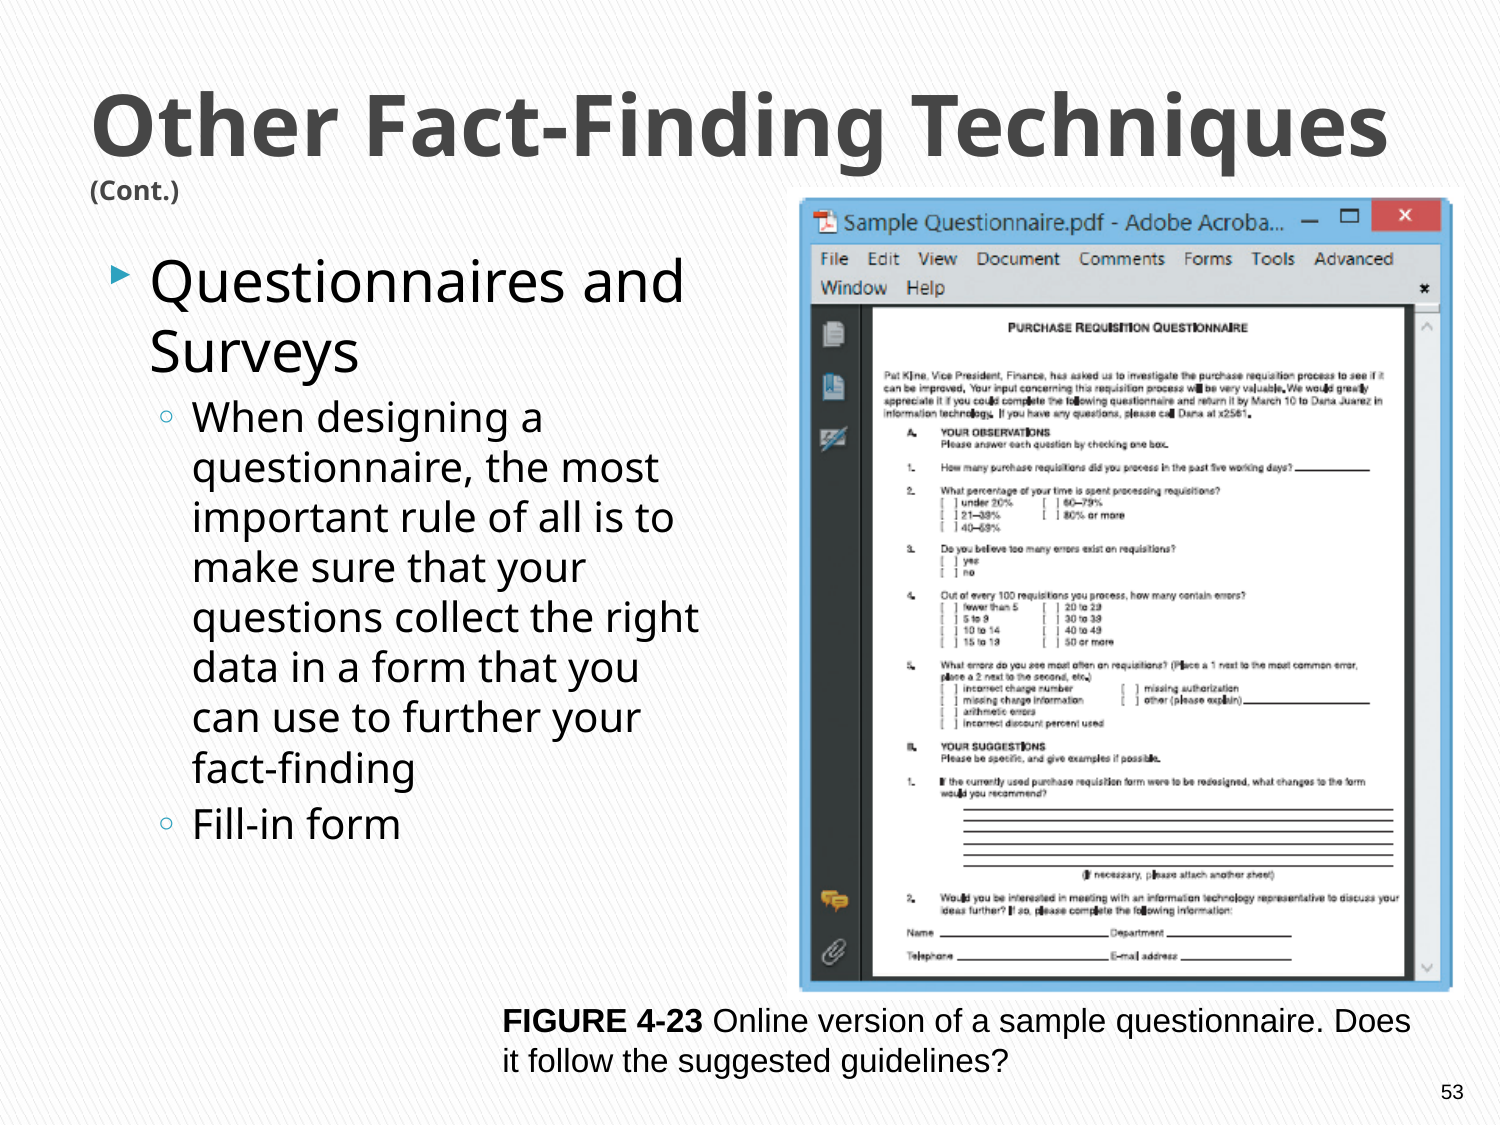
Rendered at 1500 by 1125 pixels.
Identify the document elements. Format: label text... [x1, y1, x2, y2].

slide_number 53 [1418, 1051, 1479, 1112]
list Questionnaires and Surveys When designing a questionnaire, the most important rule of all is to make sure that your questions collect the right data in a form that you can use to further your fact-finding Fill-in form [75, 236, 781, 975]
text_box FIGURE 4-23 Online version of a sample questionnaire. Does it follow the suggested guidelines? [487, 991, 1450, 1087]
title Other Fact-Finding Techniques (Cont.) [75, 44, 1425, 233]
picture [787, 187, 1465, 1001]
